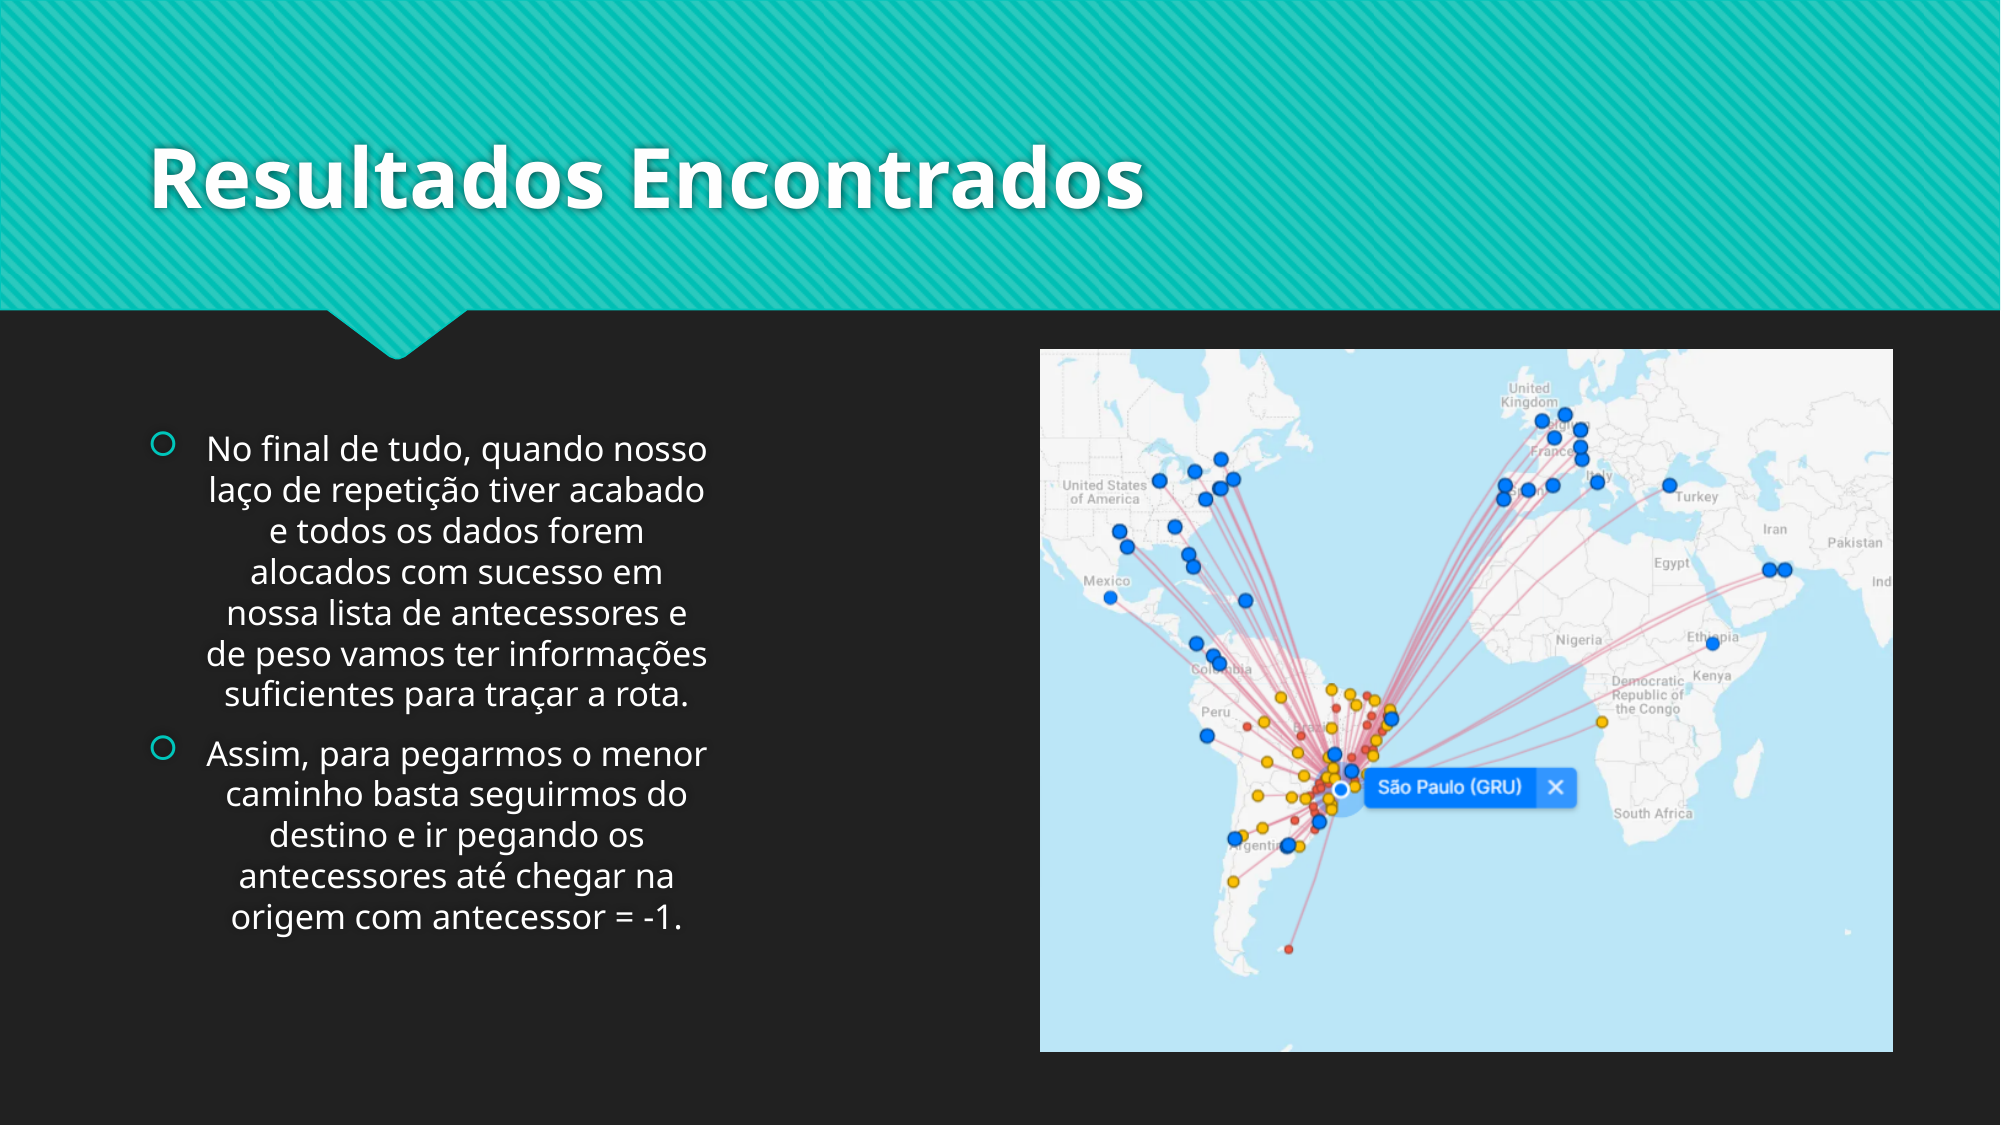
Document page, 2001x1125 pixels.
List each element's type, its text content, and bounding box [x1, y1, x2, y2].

picture [1039, 349, 1893, 1052]
title Resultados Encontrados [132, 73, 1868, 233]
list No final de tudo, quando nosso laço de repetição tiver acabado e todos os dados forem alocados com sucesso em nossa lista de antecessores e de peso vamos ter informações suficientes para traçar a rota. Assim, para pegarmos o menor caminho basta seguirmos do destino e ir pegando os antecessores até chegar na origem com antecessor = -1. [132, 383, 725, 981]
